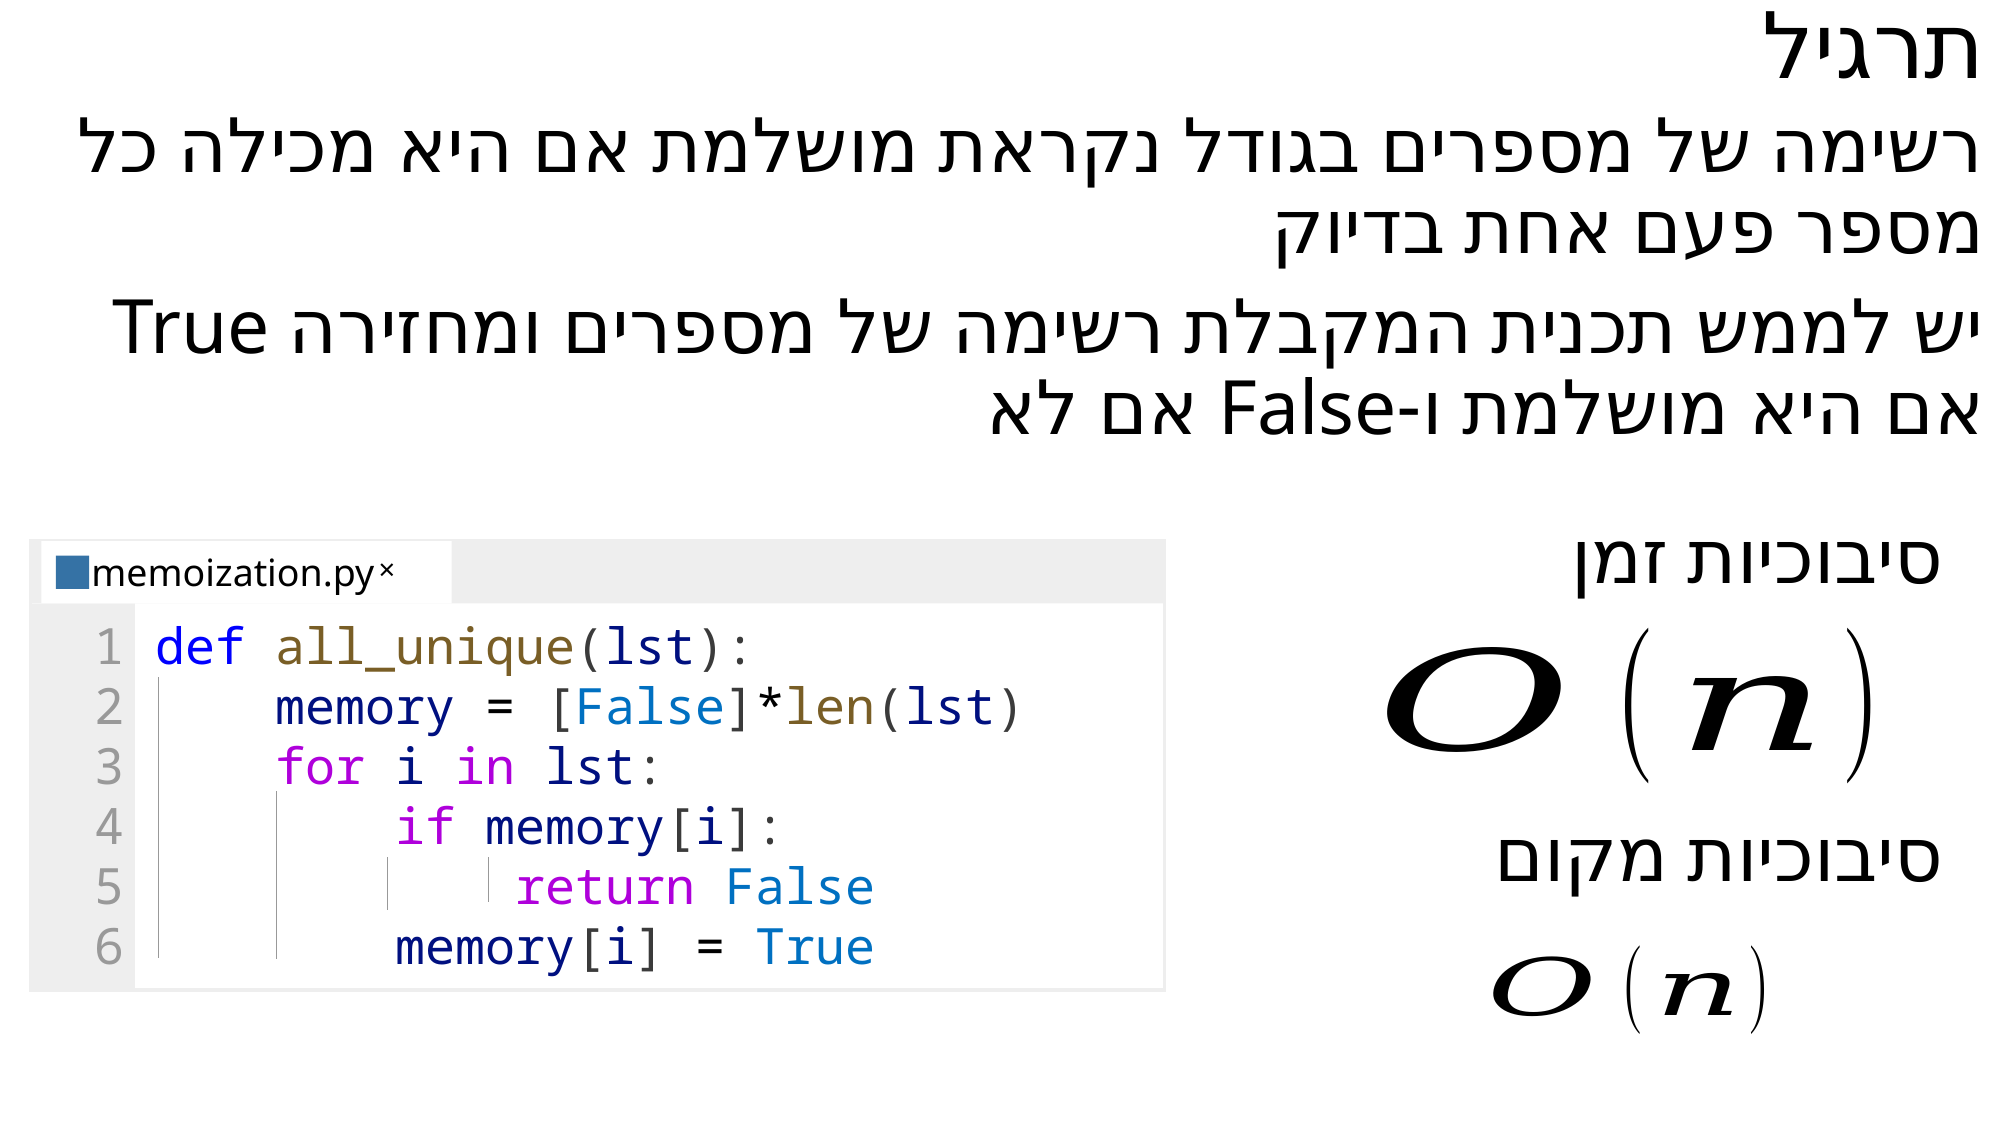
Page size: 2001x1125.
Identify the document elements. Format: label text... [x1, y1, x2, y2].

text_box יש לממש תכנית המקבלת רשימה של מספרים ומחזירה True אם היא מושלמת ו-False אם לא [45, 279, 2000, 461]
list רשימה של מספרים בגודל נקראת מושלמת אם היא מכילה כל מספר פעם אחת בדיוק [45, 97, 2000, 279]
list תרגיל [597, 0, 2000, 97]
text_box סיבוכיות זמן [1443, 510, 1959, 609]
text_box סיבוכיות מקום [1443, 808, 1959, 907]
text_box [30, 540, 1166, 991]
